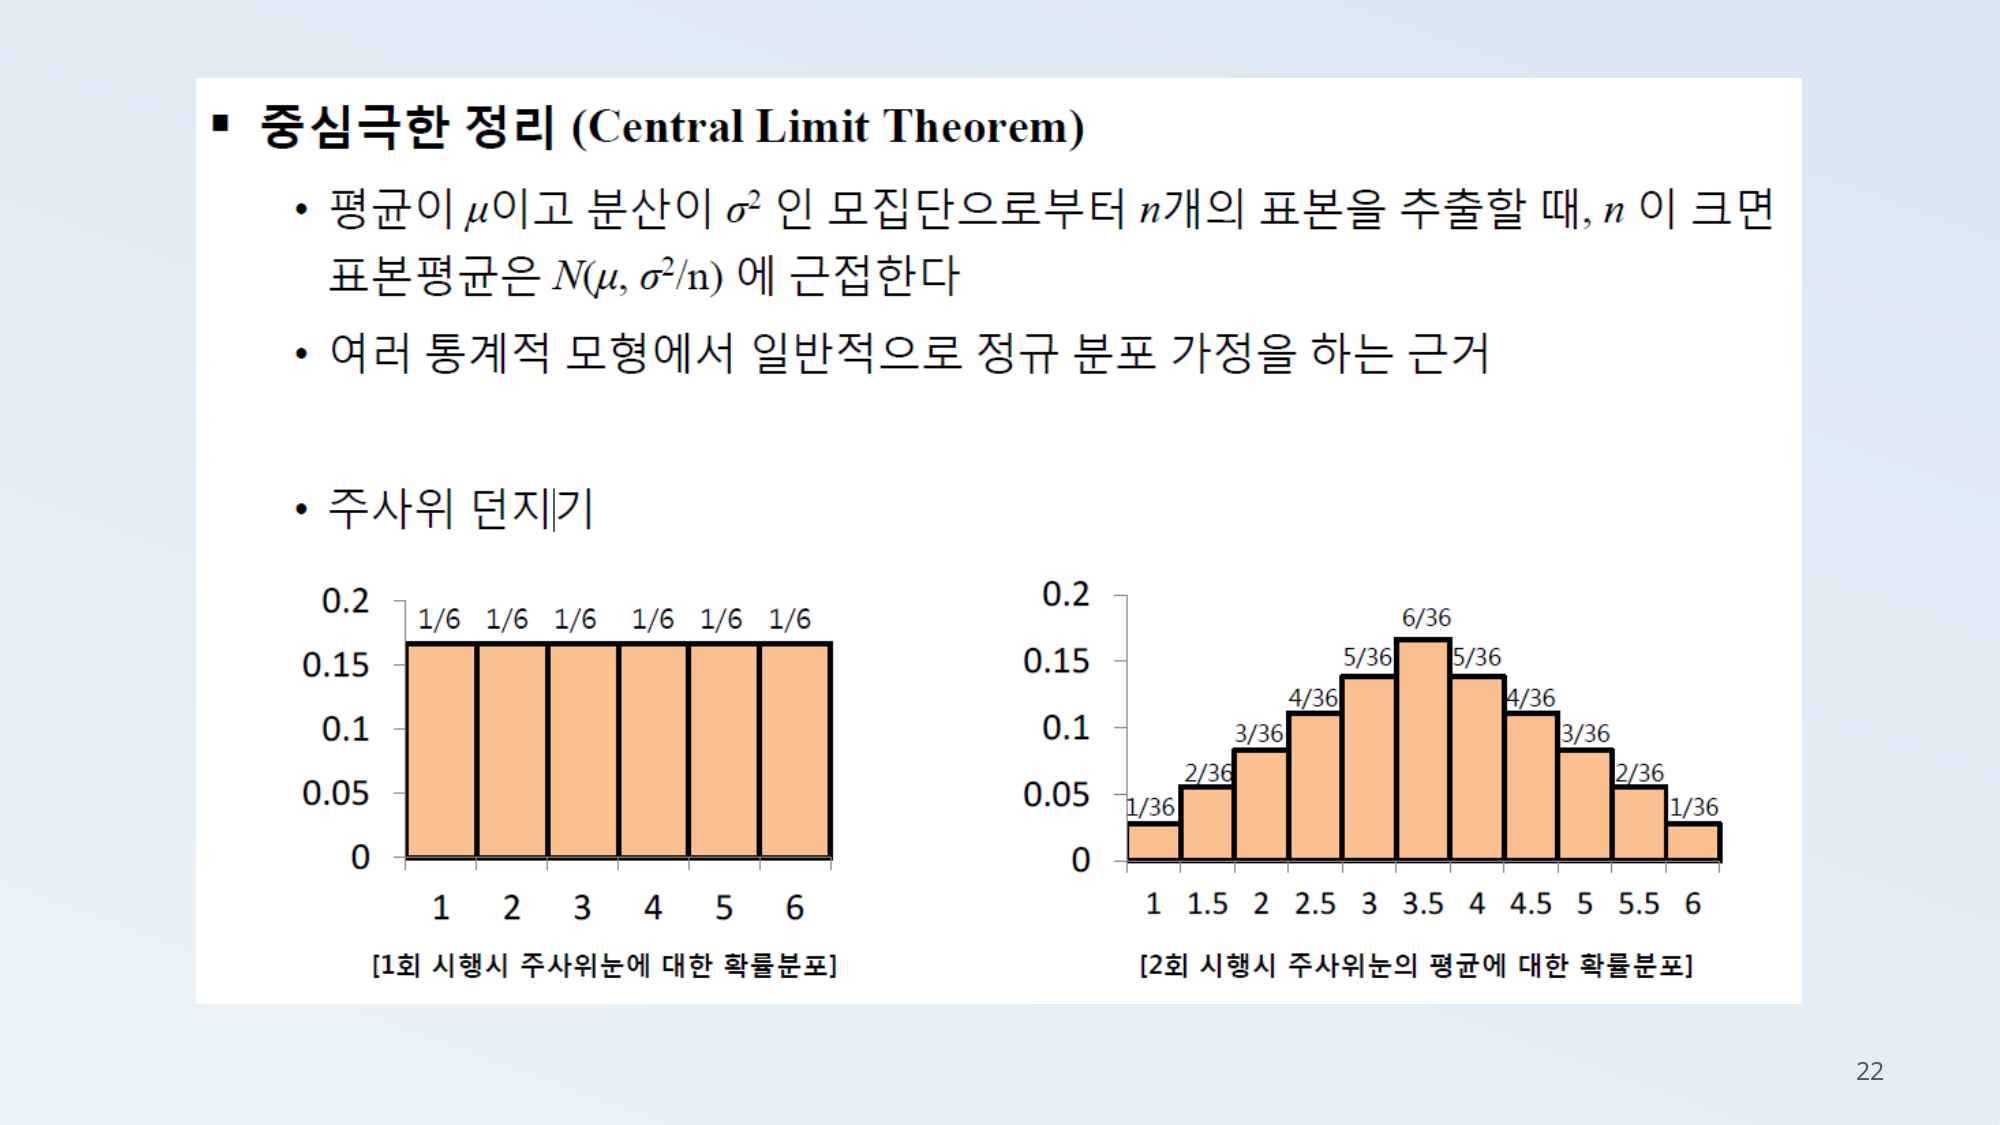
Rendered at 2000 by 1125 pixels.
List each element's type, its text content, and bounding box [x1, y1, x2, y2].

picture [196, 78, 1802, 1004]
slide_number 22 [1432, 1042, 1900, 1103]
